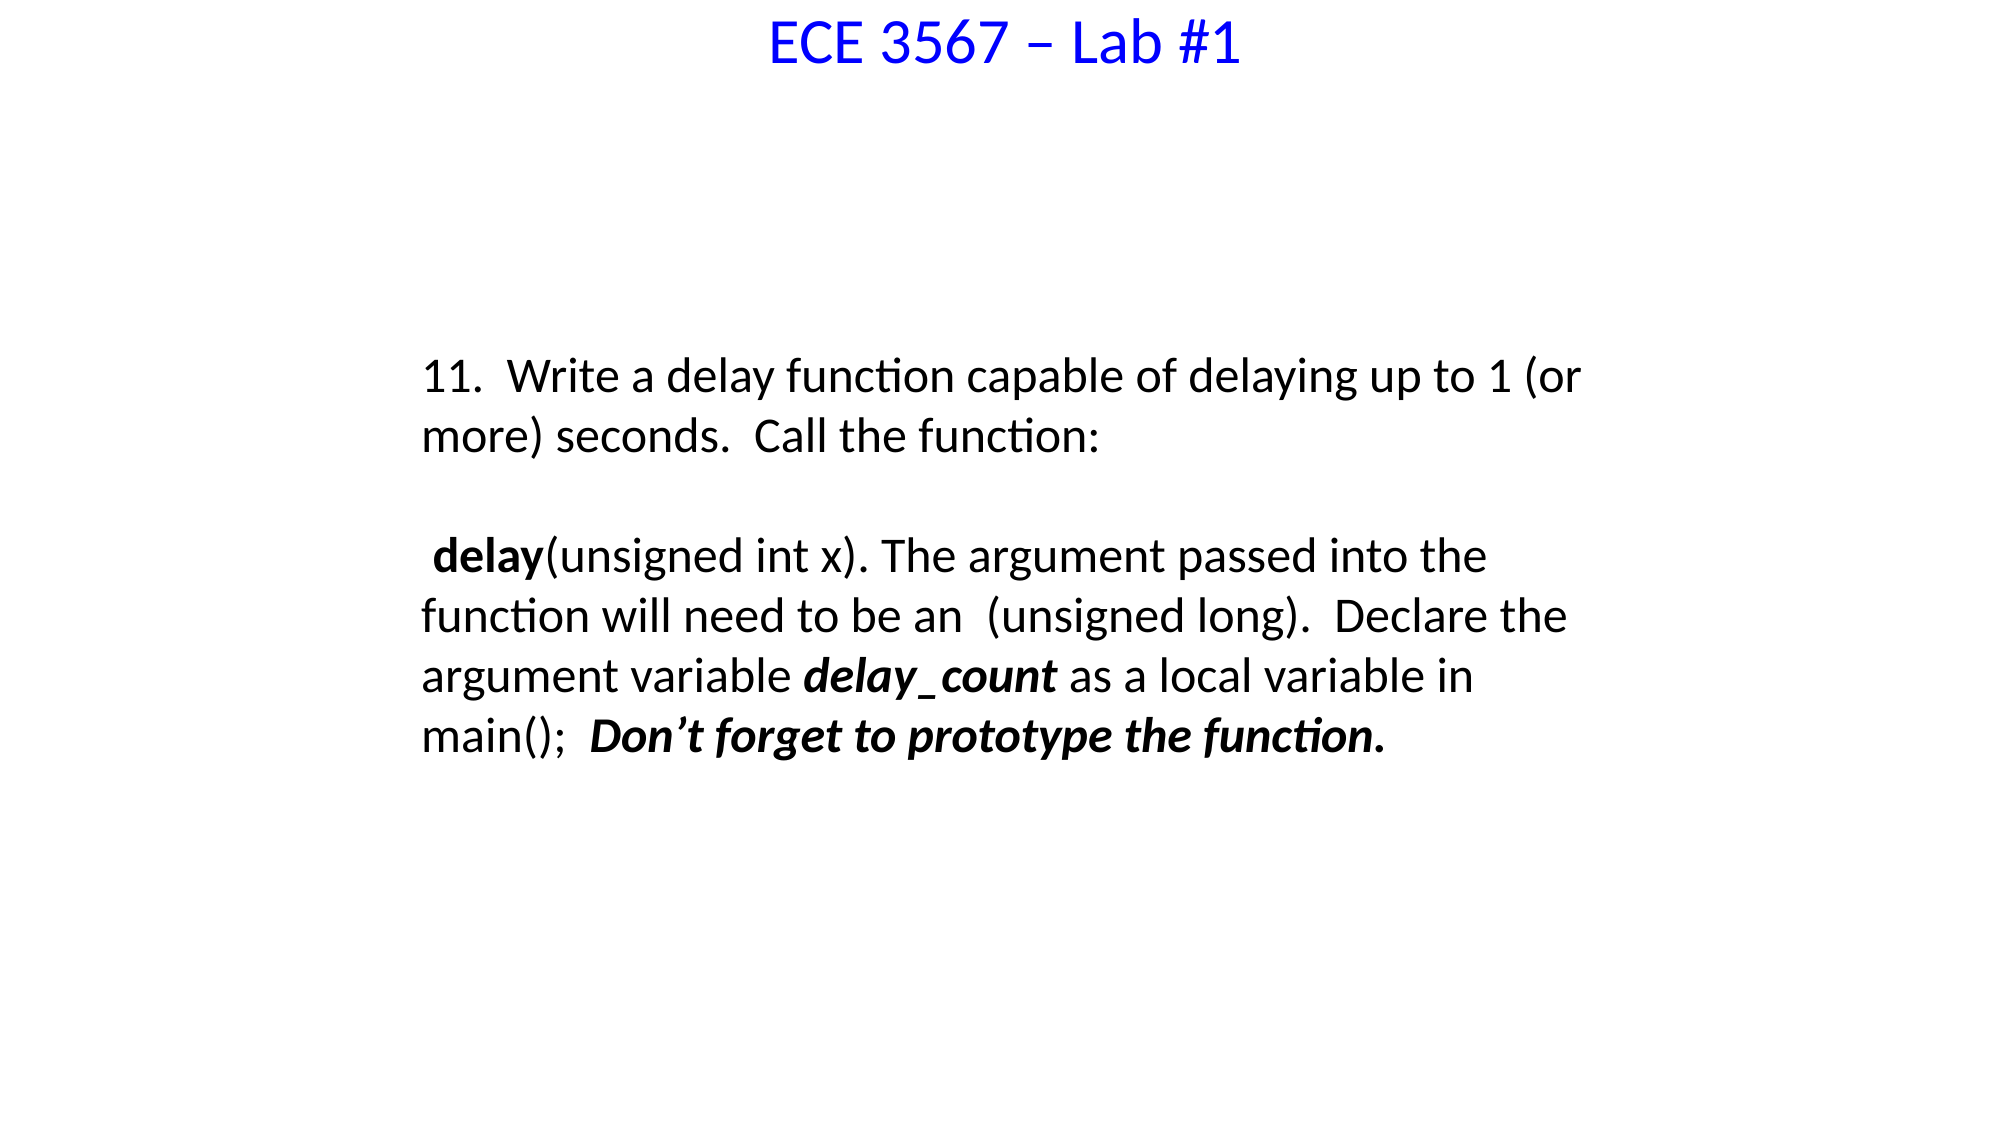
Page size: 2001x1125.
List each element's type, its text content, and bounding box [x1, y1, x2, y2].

subtitle ECE 3567 – Lab #1 [255, 0, 1756, 85]
text_box 11. Write a delay function capable of delaying up to 1 (or more) seconds. Call the function: delay(unsigned int x). The argument passed into the function will need to be an (unsigned long). Declare the argument variable delay_count as a local variable in main(); Don’t forget to prototype the function. [406, 335, 1601, 771]
